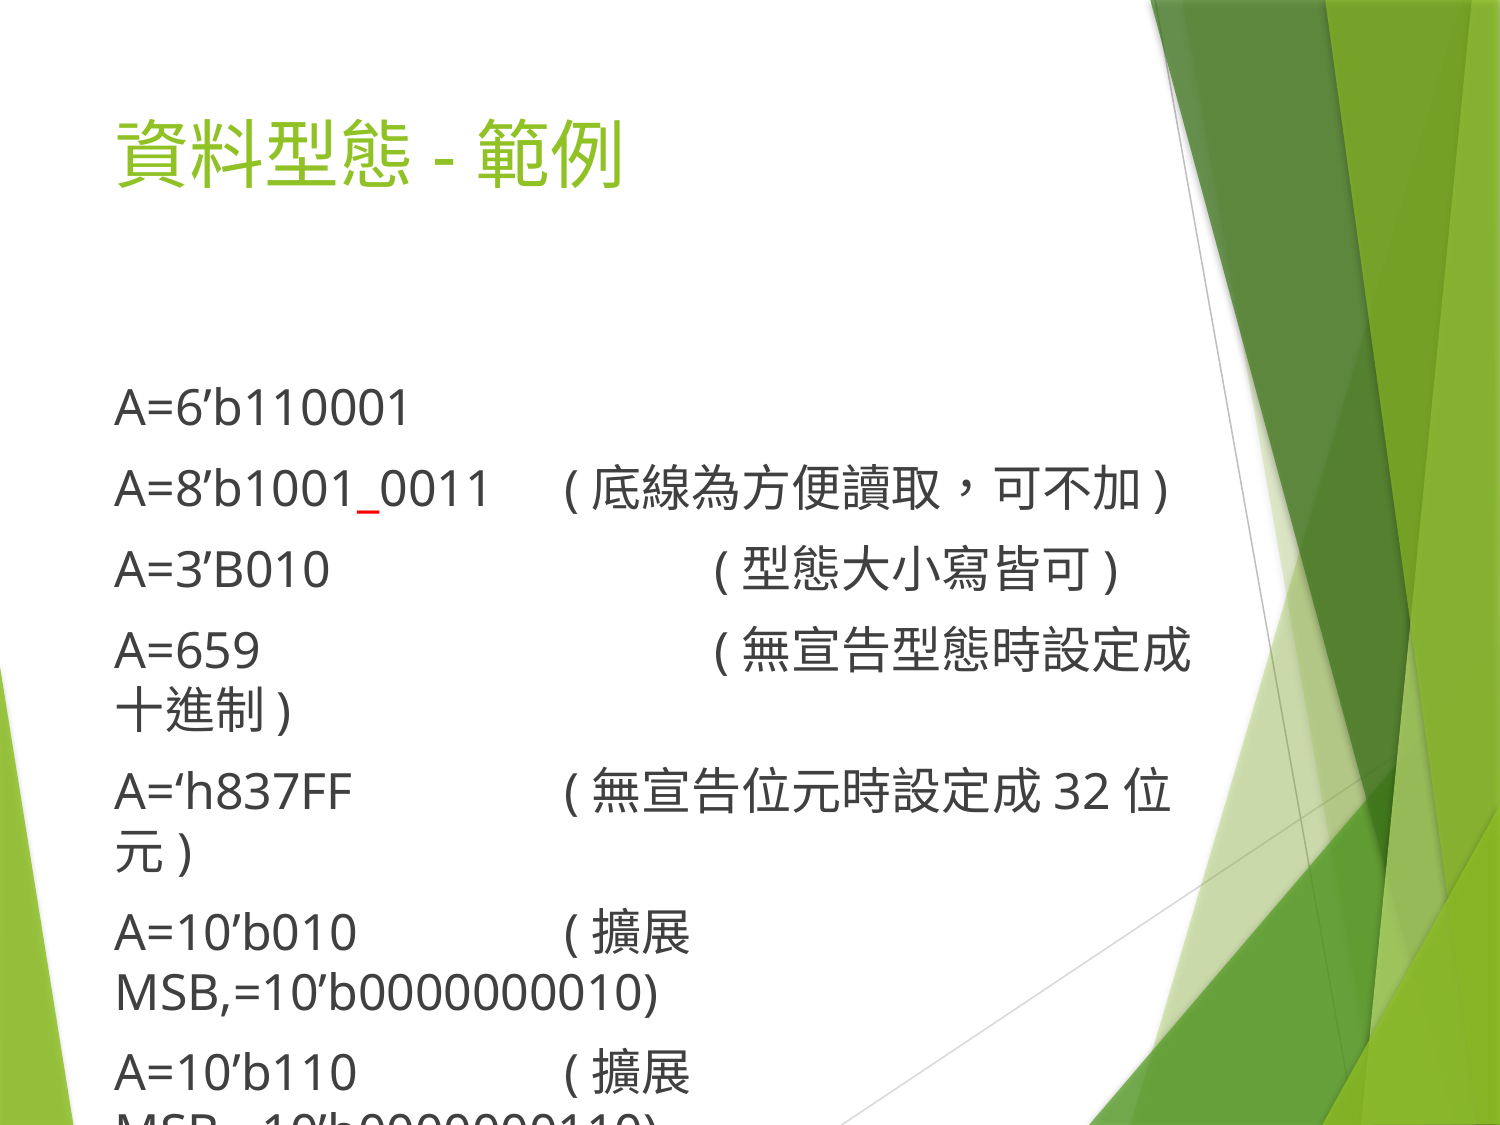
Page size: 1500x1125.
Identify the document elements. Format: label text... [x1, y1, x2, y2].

title 資料型態-範例 [99, 99, 1142, 287]
list A=6’b110001 A=8’b1001_0011 (底線為方便讀取，可不加) A=3’B010 (型態大小寫皆可) A=659 (無宣告型態時設定成十進制) A=‘h837FF (無宣告位元時設定成32位元) A=10’b010 (擴展MSB,=10’b0000000010) A=10’b110 (擴展MSB,=10’b0000000110) [99, 287, 1225, 992]
